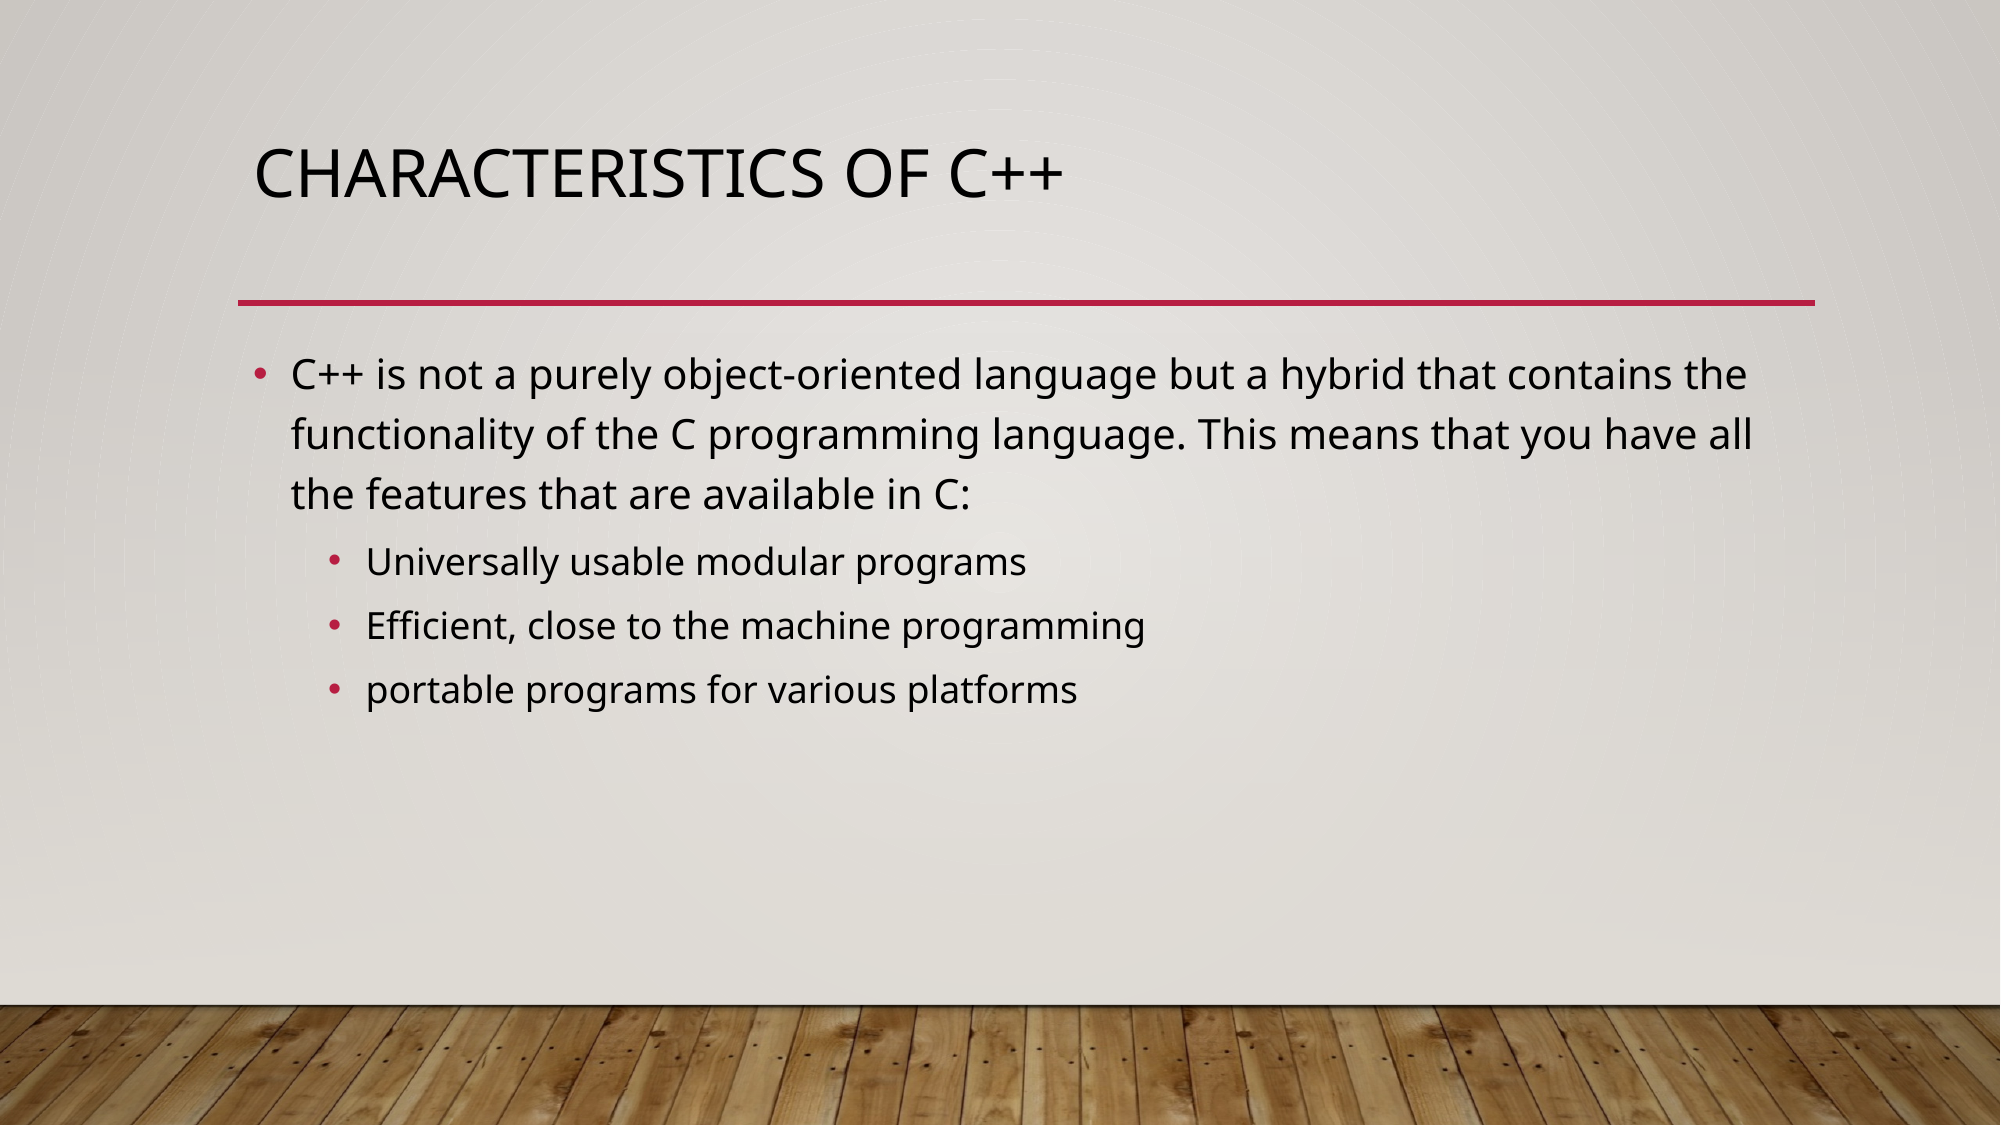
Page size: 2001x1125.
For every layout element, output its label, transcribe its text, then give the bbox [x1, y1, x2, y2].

list C++ is not a purely object-oriented language but a hybrid that contains the functionality of the C programming language. This means that you have all the features that are available in C: Universally usable modular programs Efficient, close to the machine programming portable programs for various platforms [238, 330, 1814, 897]
picture [0, 1005, 2000, 1125]
title Characteristics of c++ [238, 131, 1814, 305]
